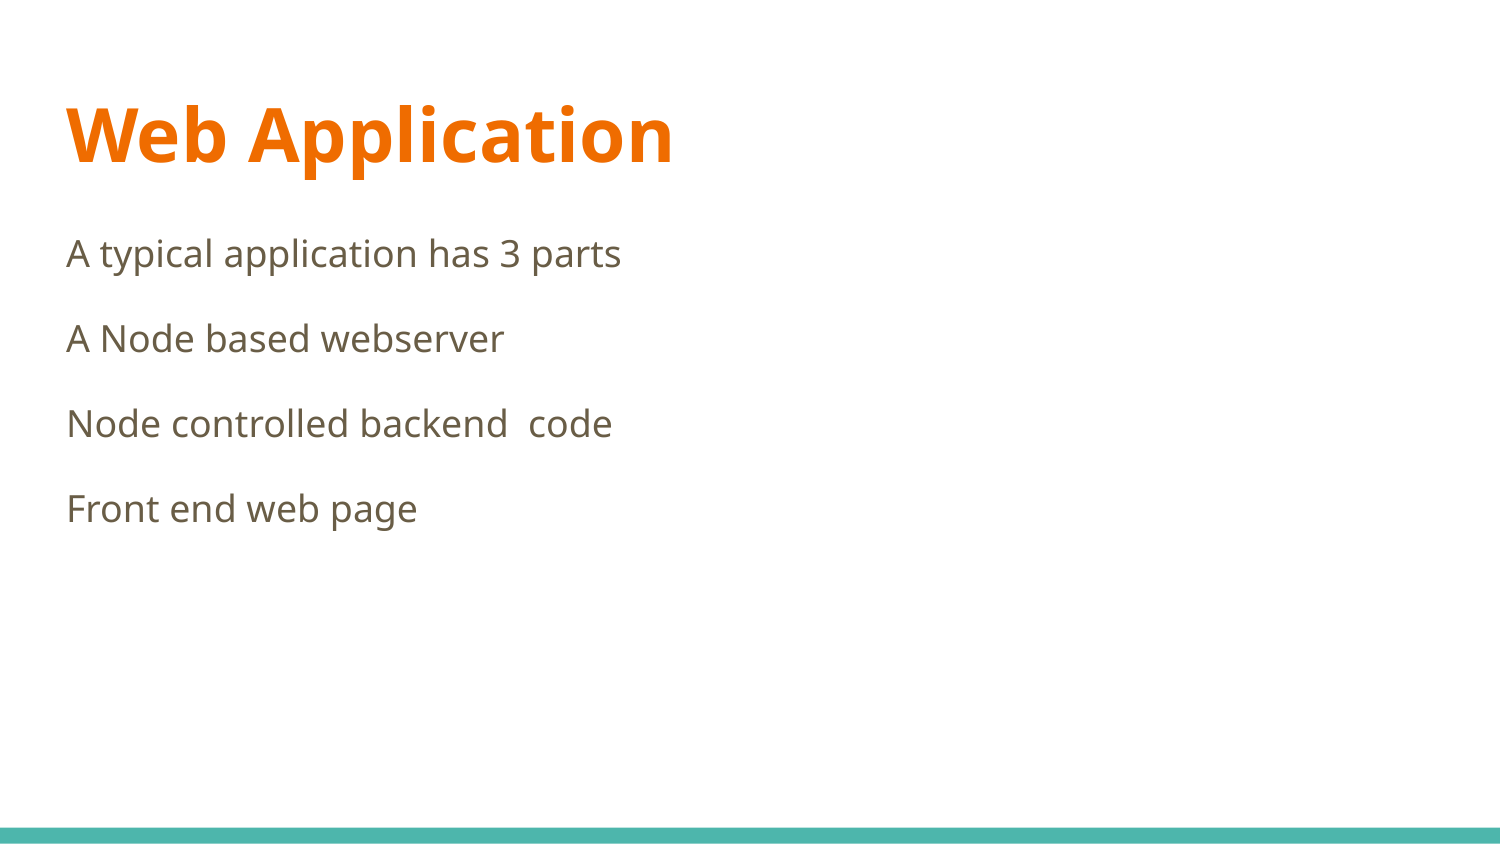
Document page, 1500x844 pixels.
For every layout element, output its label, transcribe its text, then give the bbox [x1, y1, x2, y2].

title Web Application [51, 72, 1449, 189]
list A typical application has 3 parts A Node based webserver Node controlled backend code Front end web page [51, 207, 1449, 750]
